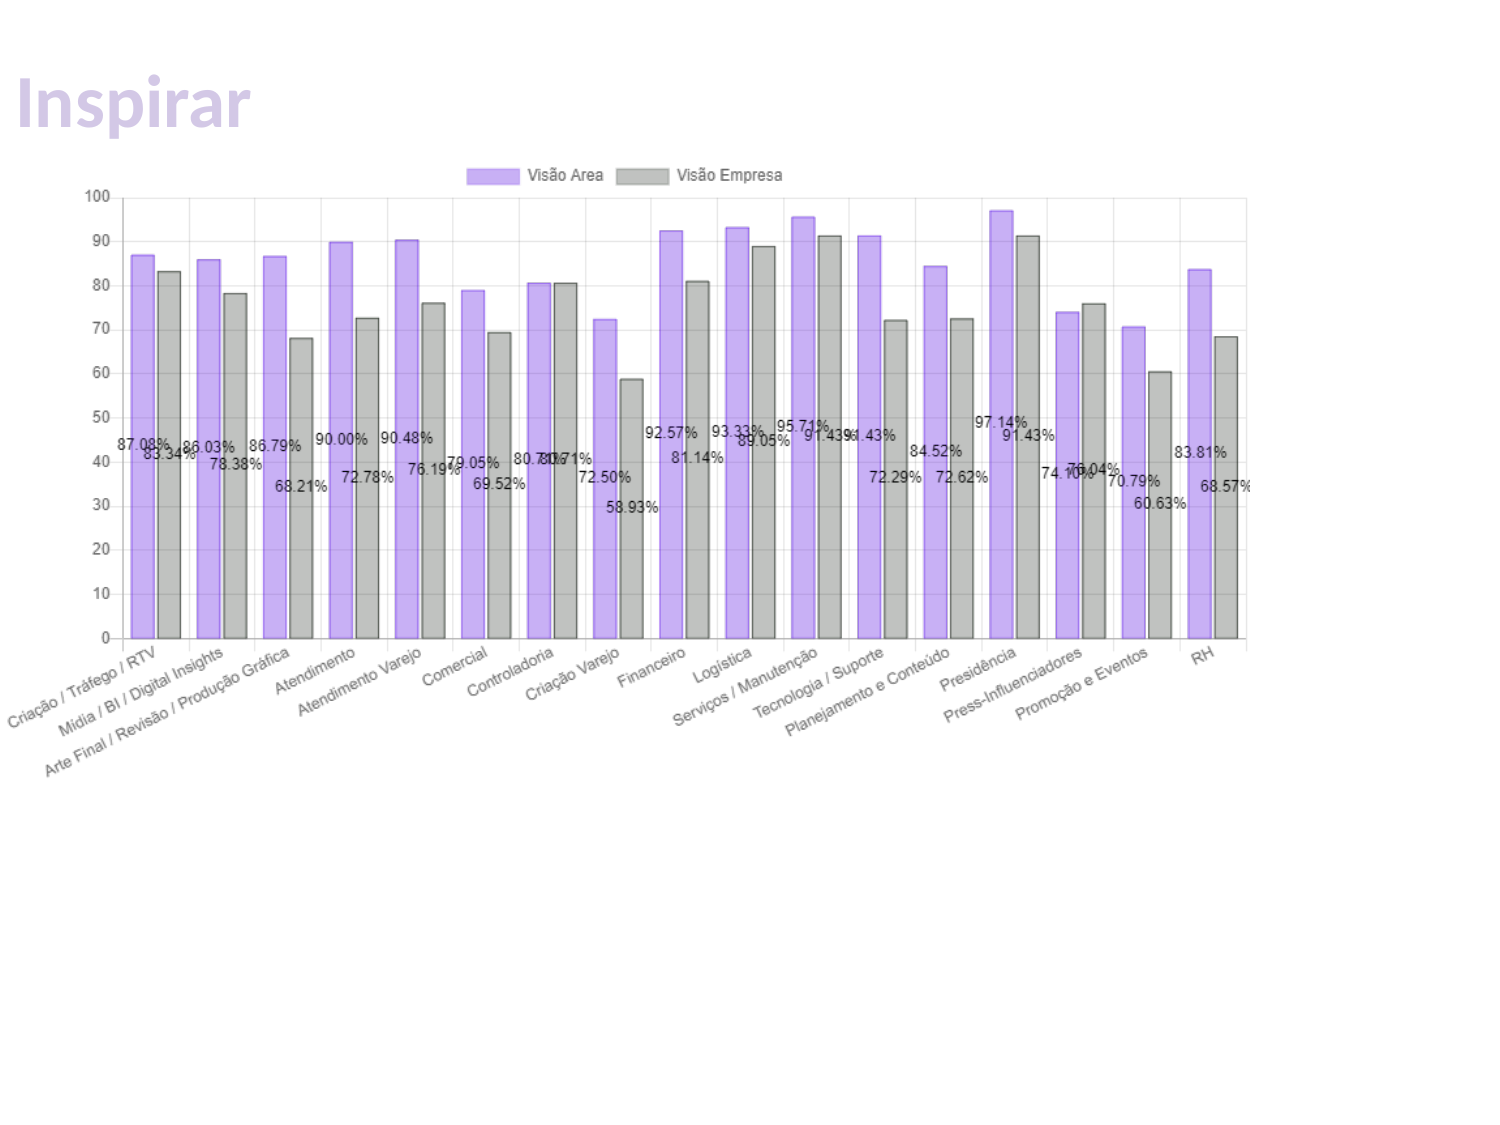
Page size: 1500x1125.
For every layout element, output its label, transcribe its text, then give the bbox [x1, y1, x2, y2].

text_box Inspirar [0, 0, 1250, 150]
picture [0, 155, 1251, 782]
